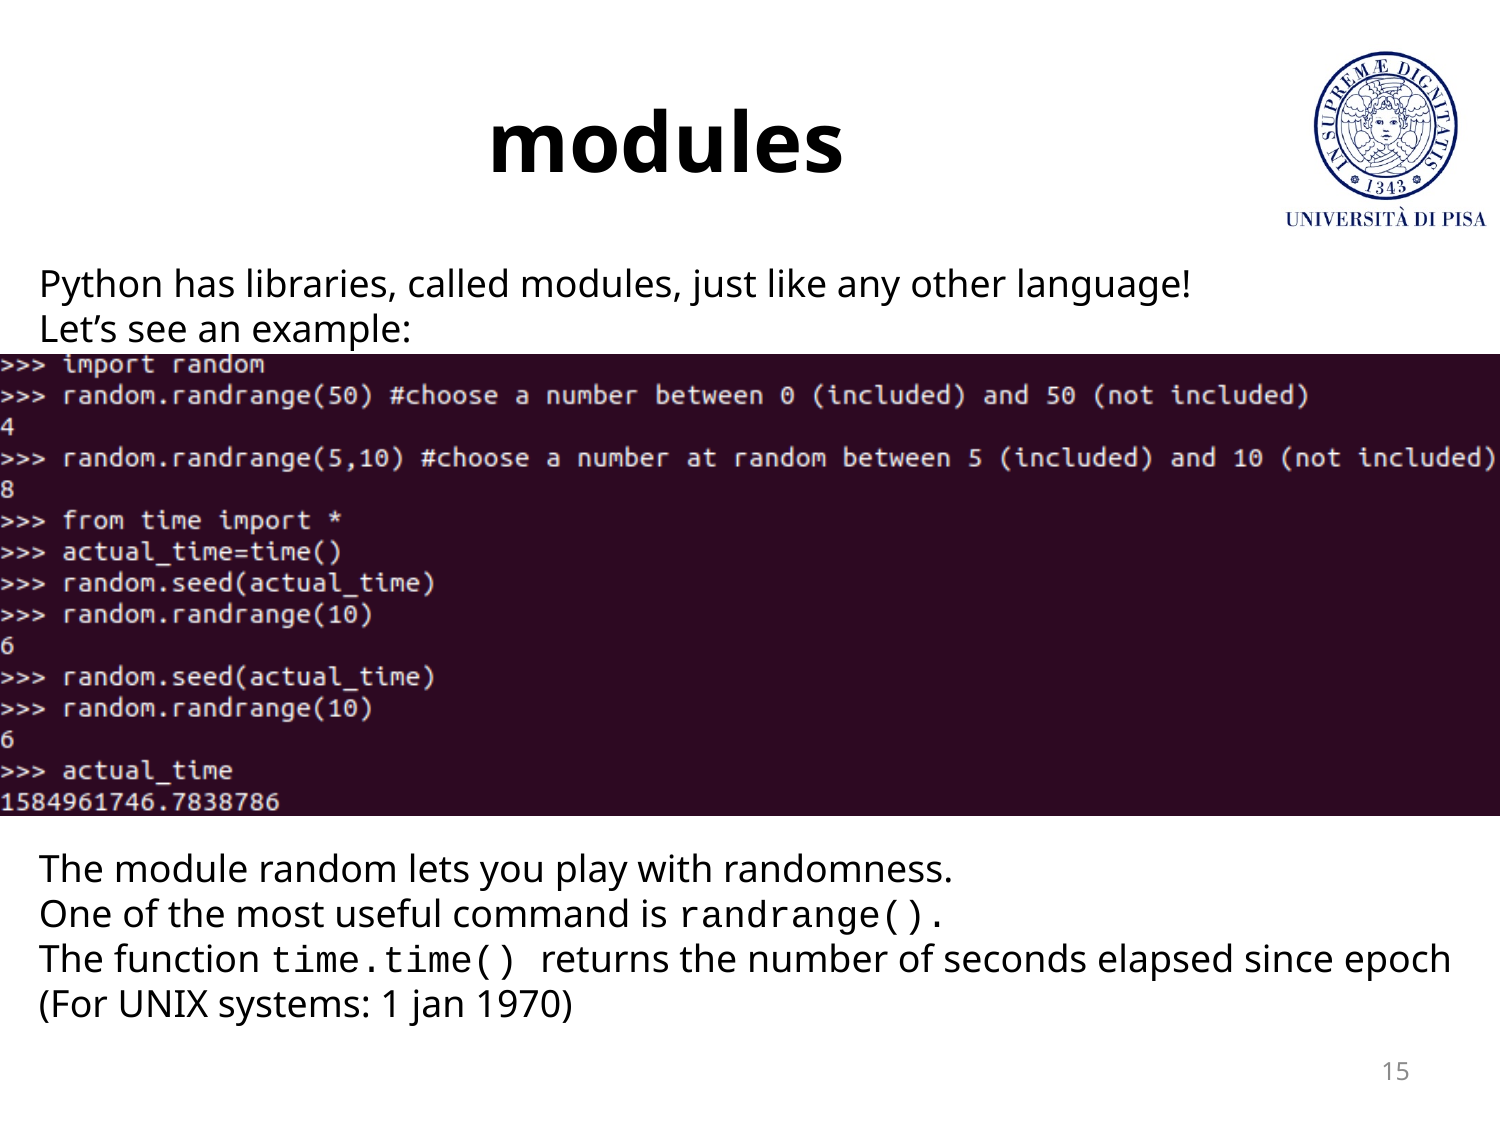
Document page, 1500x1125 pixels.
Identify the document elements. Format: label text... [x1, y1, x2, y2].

title modules [75, 45, 1258, 233]
picture [1281, 42, 1490, 232]
slide_number 15 [1074, 1042, 1425, 1103]
picture [0, 354, 1500, 817]
text_box Python has libraries, called modules, just like any other language! Let’s see an example: The module random lets you play with randomness. One of the most useful command is randrange(). The function time.time() returns the number of seconds elapsed since epoch (For UNIX systems: 1 jan 1970) [0, 244, 1495, 353]
